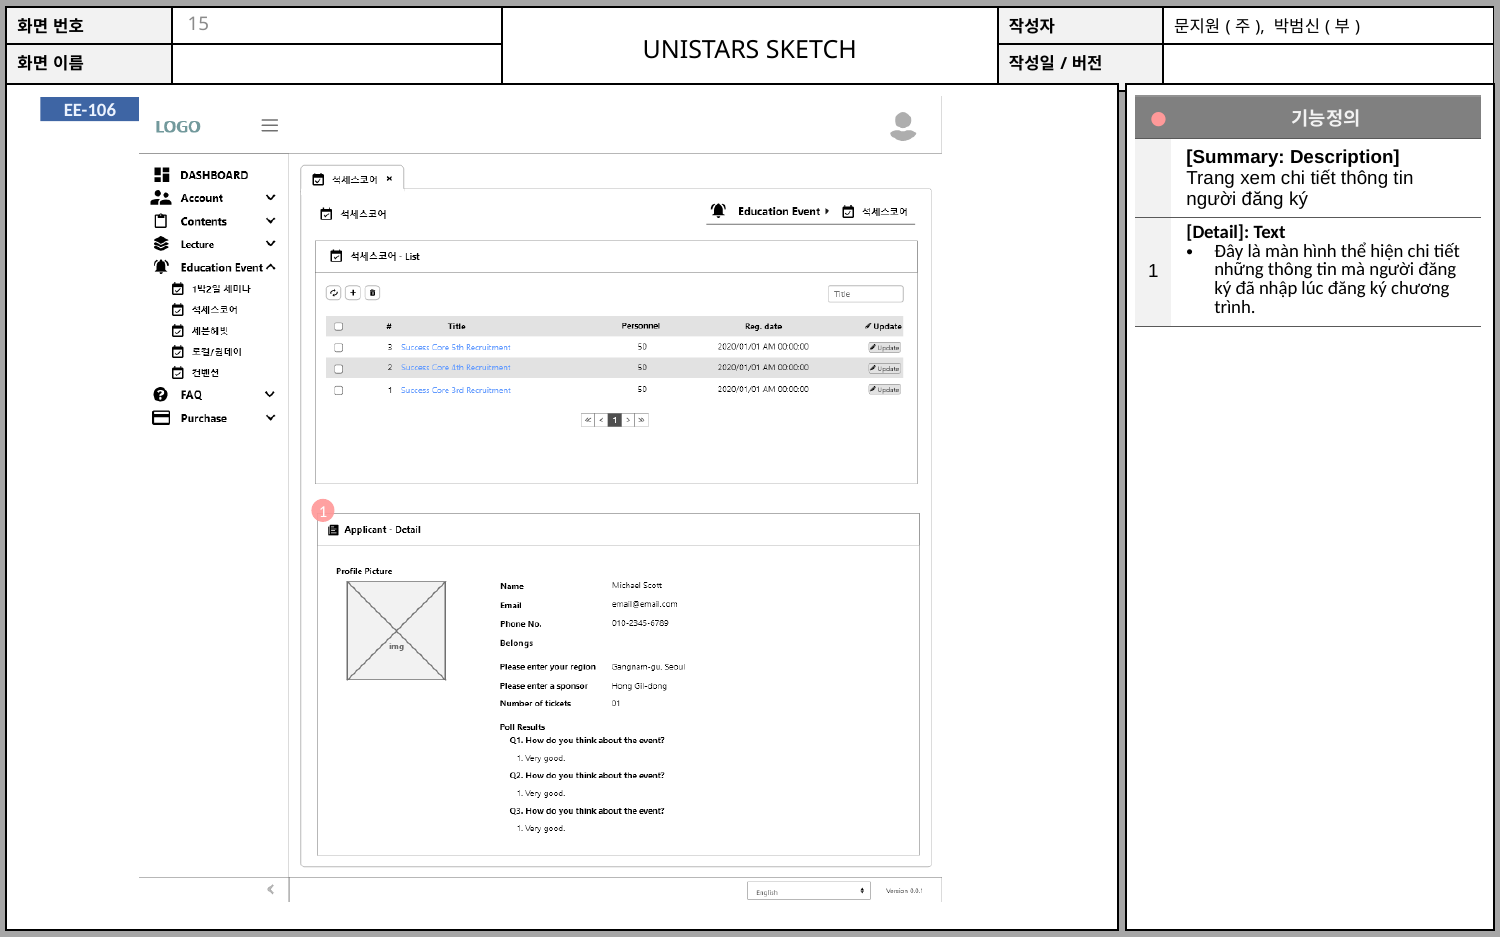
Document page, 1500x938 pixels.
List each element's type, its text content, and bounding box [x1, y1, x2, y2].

table_header 기능정의 [1171, 97, 1481, 138]
slide_number 15 [172, 7, 501, 41]
table_cell [Detail]: Text Đây là màn hình thể hiện chi tiết những thông tin mà người đăng ký đã nhập lúc đăng ký chương trình. [1171, 218, 1481, 326]
table_cell [Summary: Description] Trang xem chi tiết thông tin người đăng ký [1171, 139, 1481, 217]
table_cell 1 [1135, 218, 1171, 326]
picture [139, 96, 942, 902]
text_box EE-106 [39, 96, 139, 122]
table_header ● [1135, 97, 1171, 138]
table_cell [1135, 139, 1171, 217]
